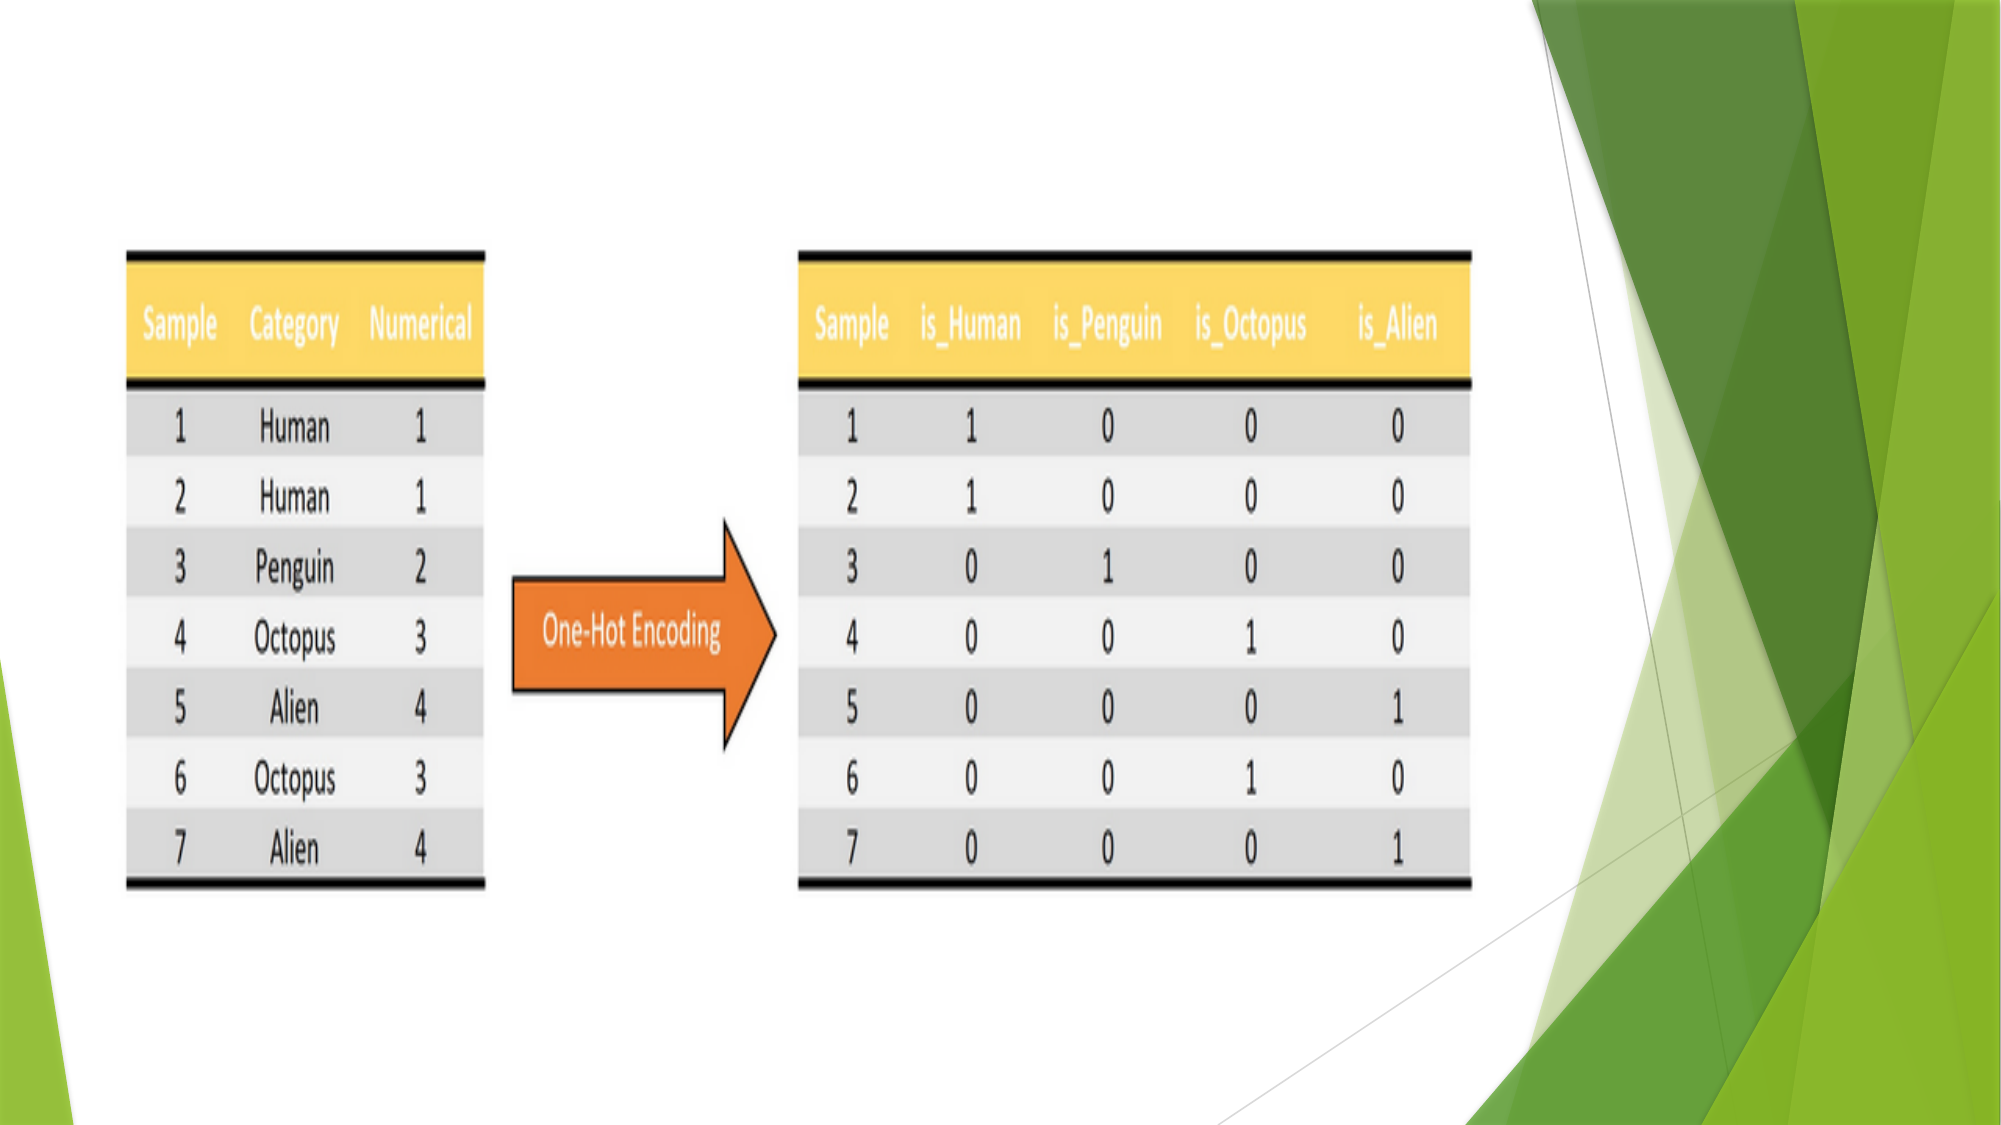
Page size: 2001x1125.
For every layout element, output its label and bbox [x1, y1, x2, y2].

picture [93, 221, 1490, 943]
